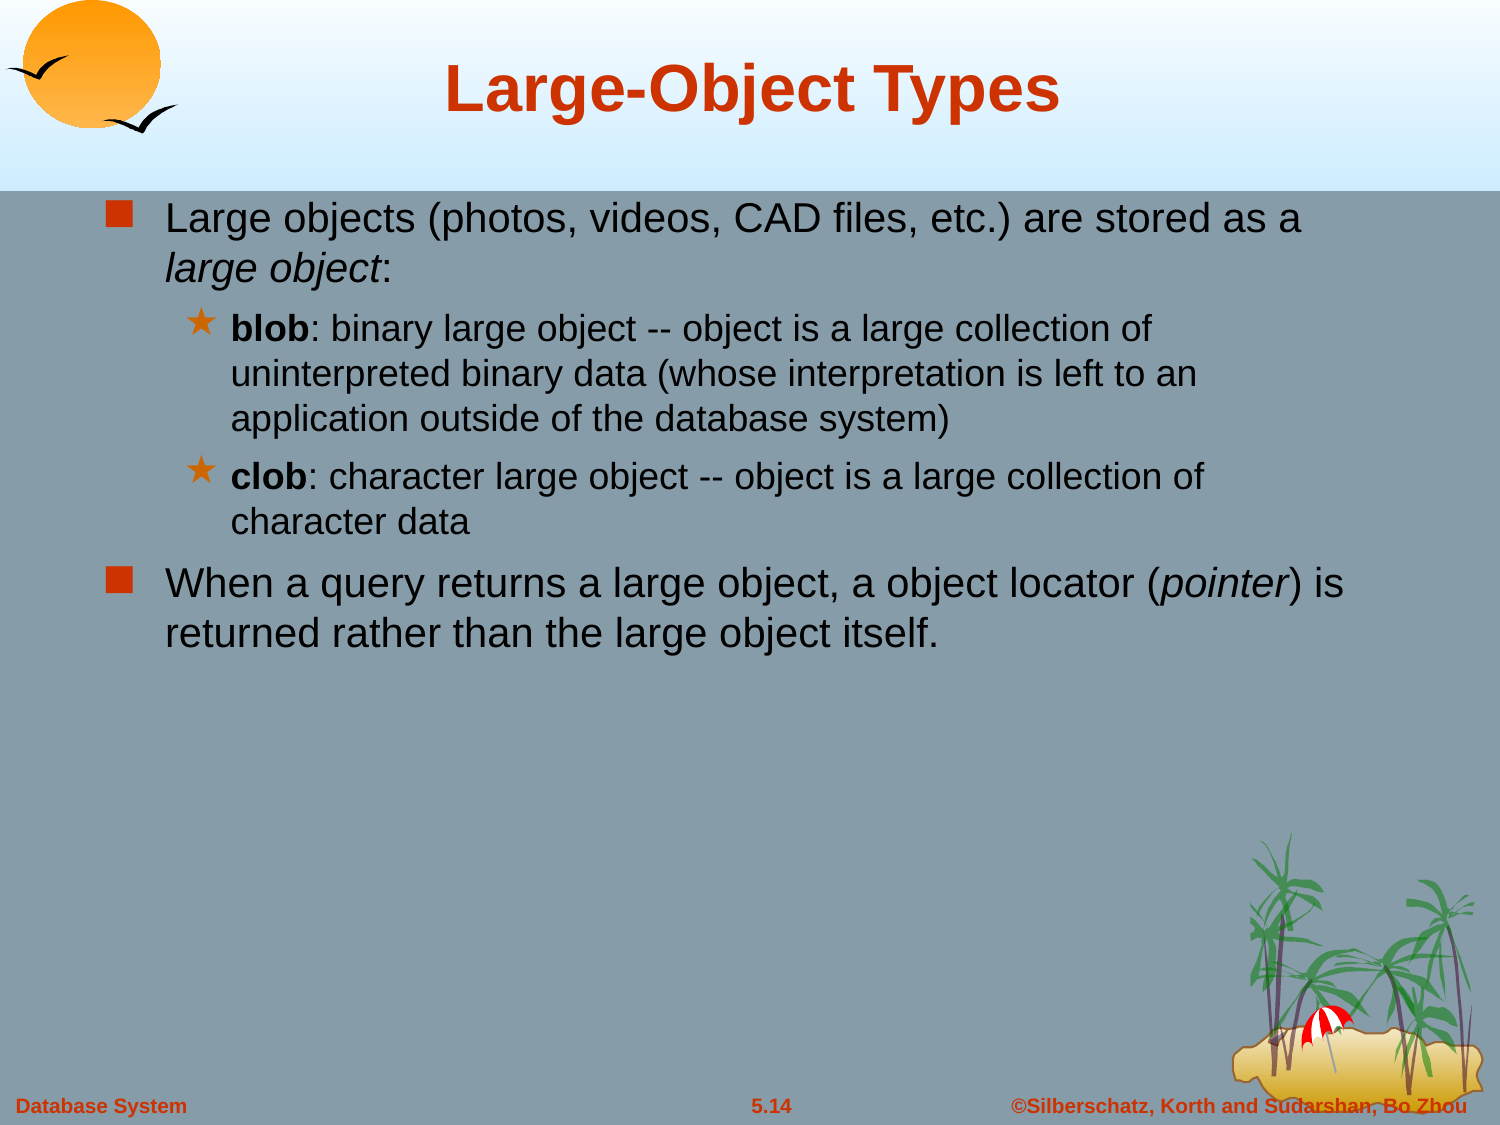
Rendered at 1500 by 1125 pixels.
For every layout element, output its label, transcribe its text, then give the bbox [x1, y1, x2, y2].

title Large-Object Types [90, 32, 1416, 134]
list Large objects (photos, videos, CAD files, etc.) are stored as a large object: blob: binary large object -- object is a large collection of uninterpreted binary data (whose interpretation is left to an application outside of the database system) clob: character large object -- object is a large collection of character data When a query returns a large object, a object locator (pointer) is returned rather than the large object itself. [93, 182, 1382, 983]
